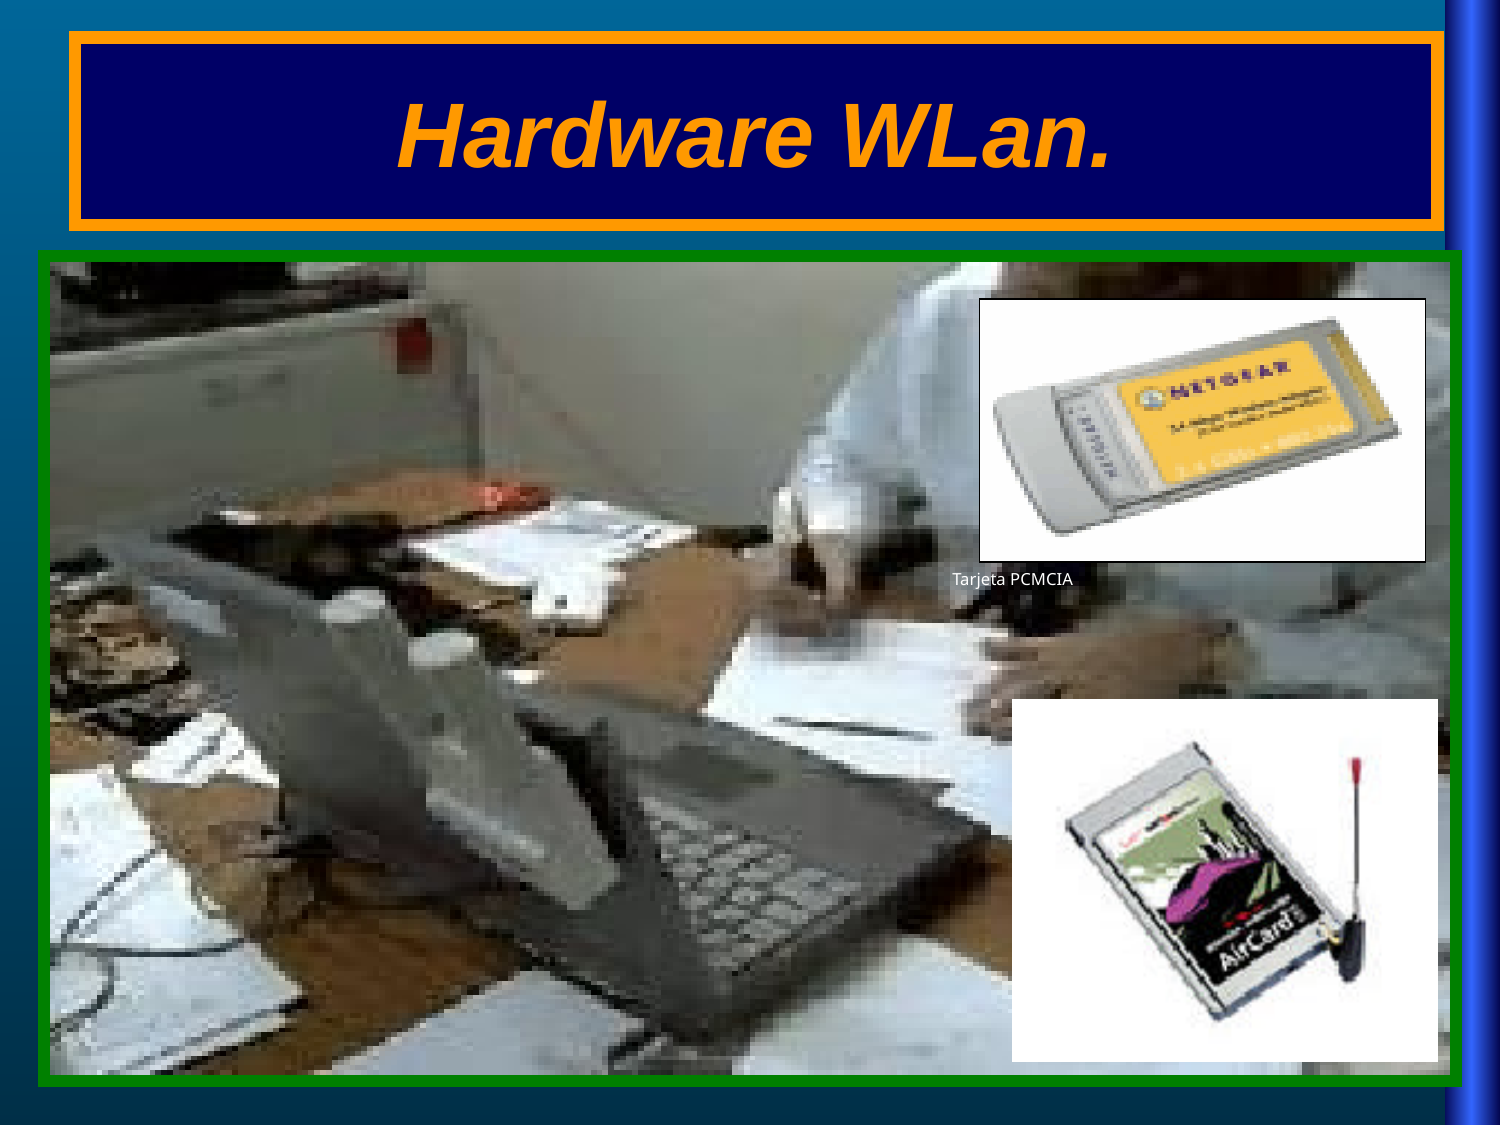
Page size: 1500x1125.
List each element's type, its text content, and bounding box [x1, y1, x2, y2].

text_box Hardware WLan. [74, 37, 1438, 225]
picture [70, 32, 1443, 230]
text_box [49, 262, 1451, 1076]
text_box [937, 299, 1426, 663]
